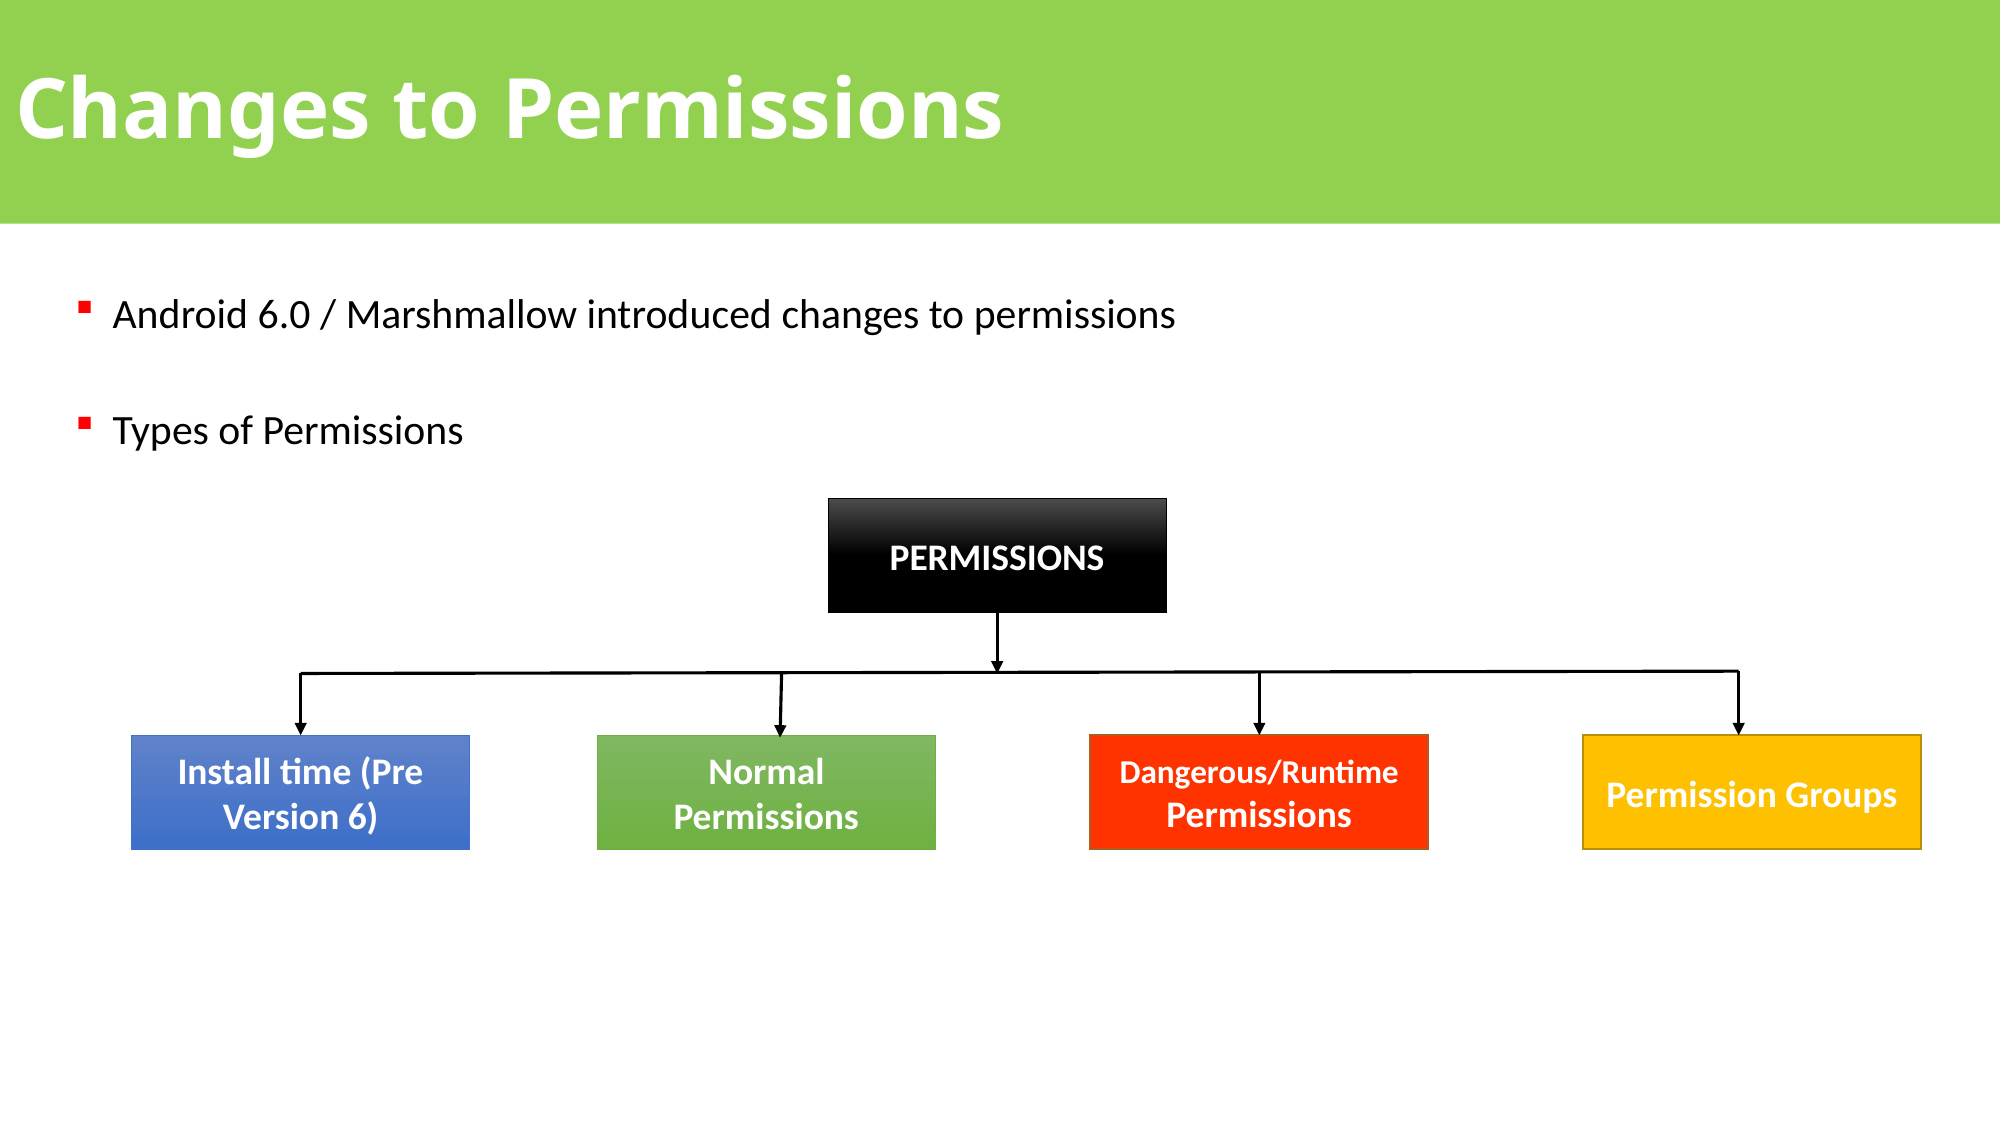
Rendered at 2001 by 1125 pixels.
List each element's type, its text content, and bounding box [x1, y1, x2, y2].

list Android 6.0 / Marshmallow introduced changes to permissions Types of Permissions [59, 285, 1902, 820]
text_box PERMISSIONS [828, 498, 1167, 613]
text_box Install time (Pre Version 6) [131, 735, 470, 850]
text_box Dangerous/Runtime Permissions [1089, 734, 1429, 850]
text_box Permission Groups [1582, 734, 1922, 850]
text_box Normal Permissions [597, 735, 936, 850]
title Changes to Permissions [0, 0, 2000, 224]
